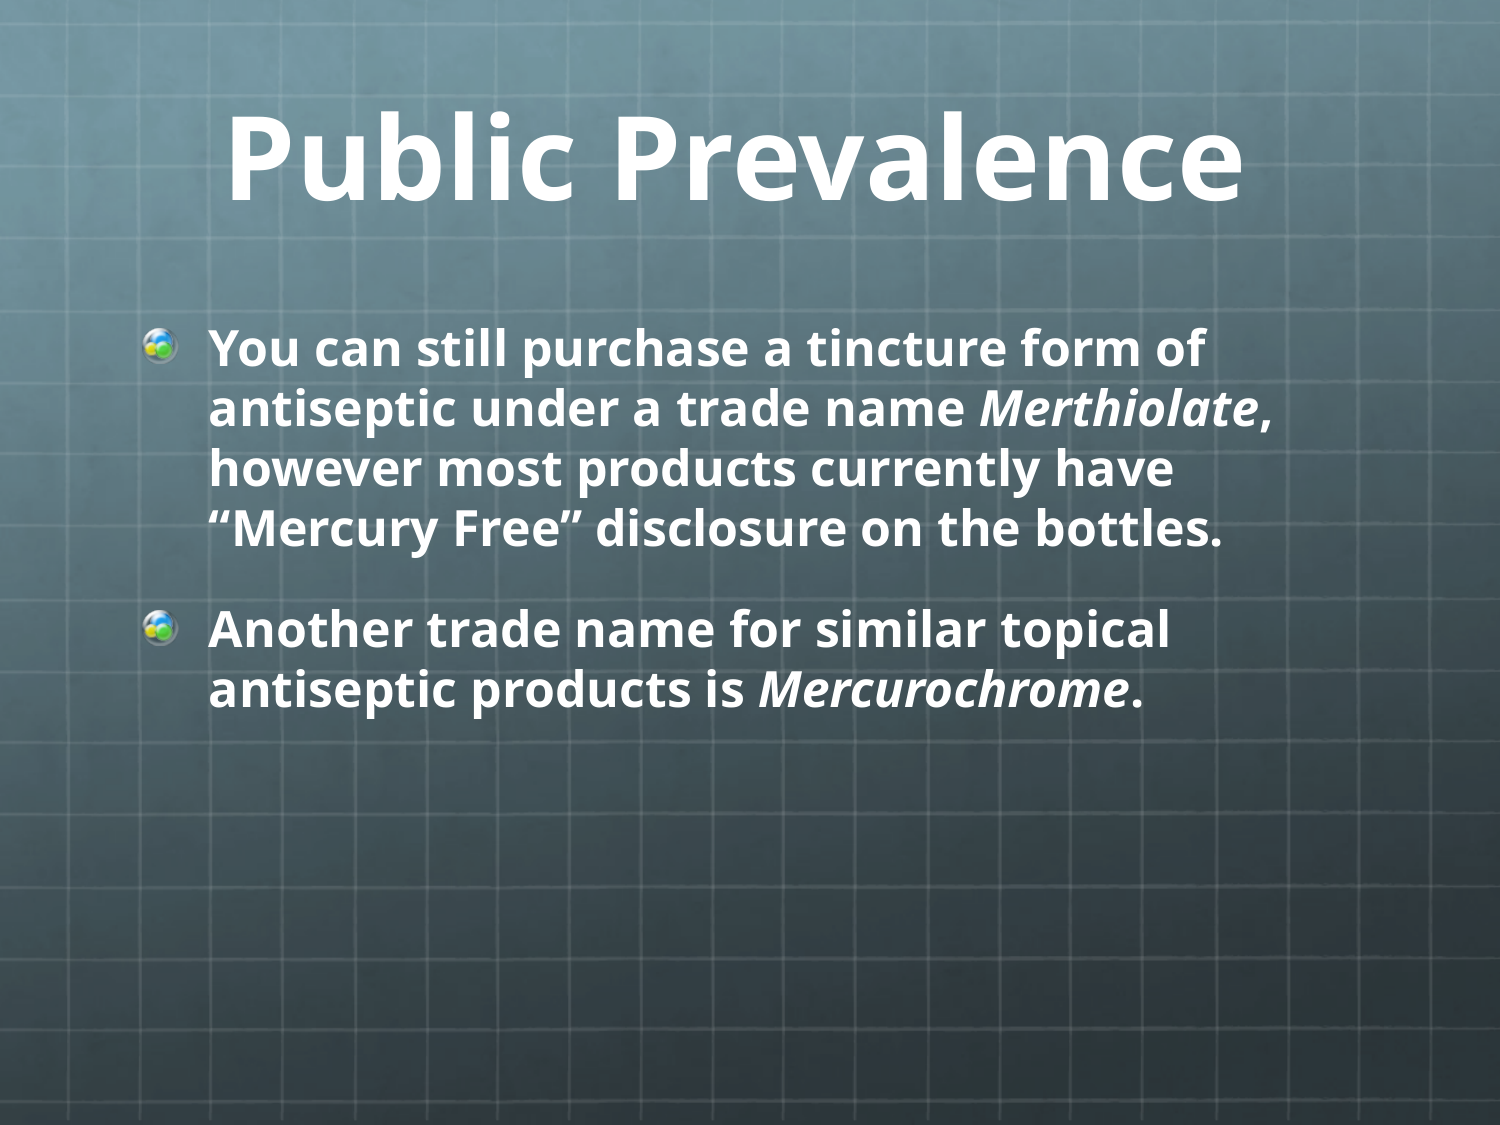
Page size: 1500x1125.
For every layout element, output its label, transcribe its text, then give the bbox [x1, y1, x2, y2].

title Public Prevalence [127, 17, 1372, 289]
picture [0, 0, 1500, 1125]
list You can still purchase a tincture form of antiseptic under a trade name Merthiolate, however most products currently have “Mercury Free” disclosure on the bottles. Another trade name for similar topical antiseptic products is Mercurochrome. [127, 308, 1372, 958]
